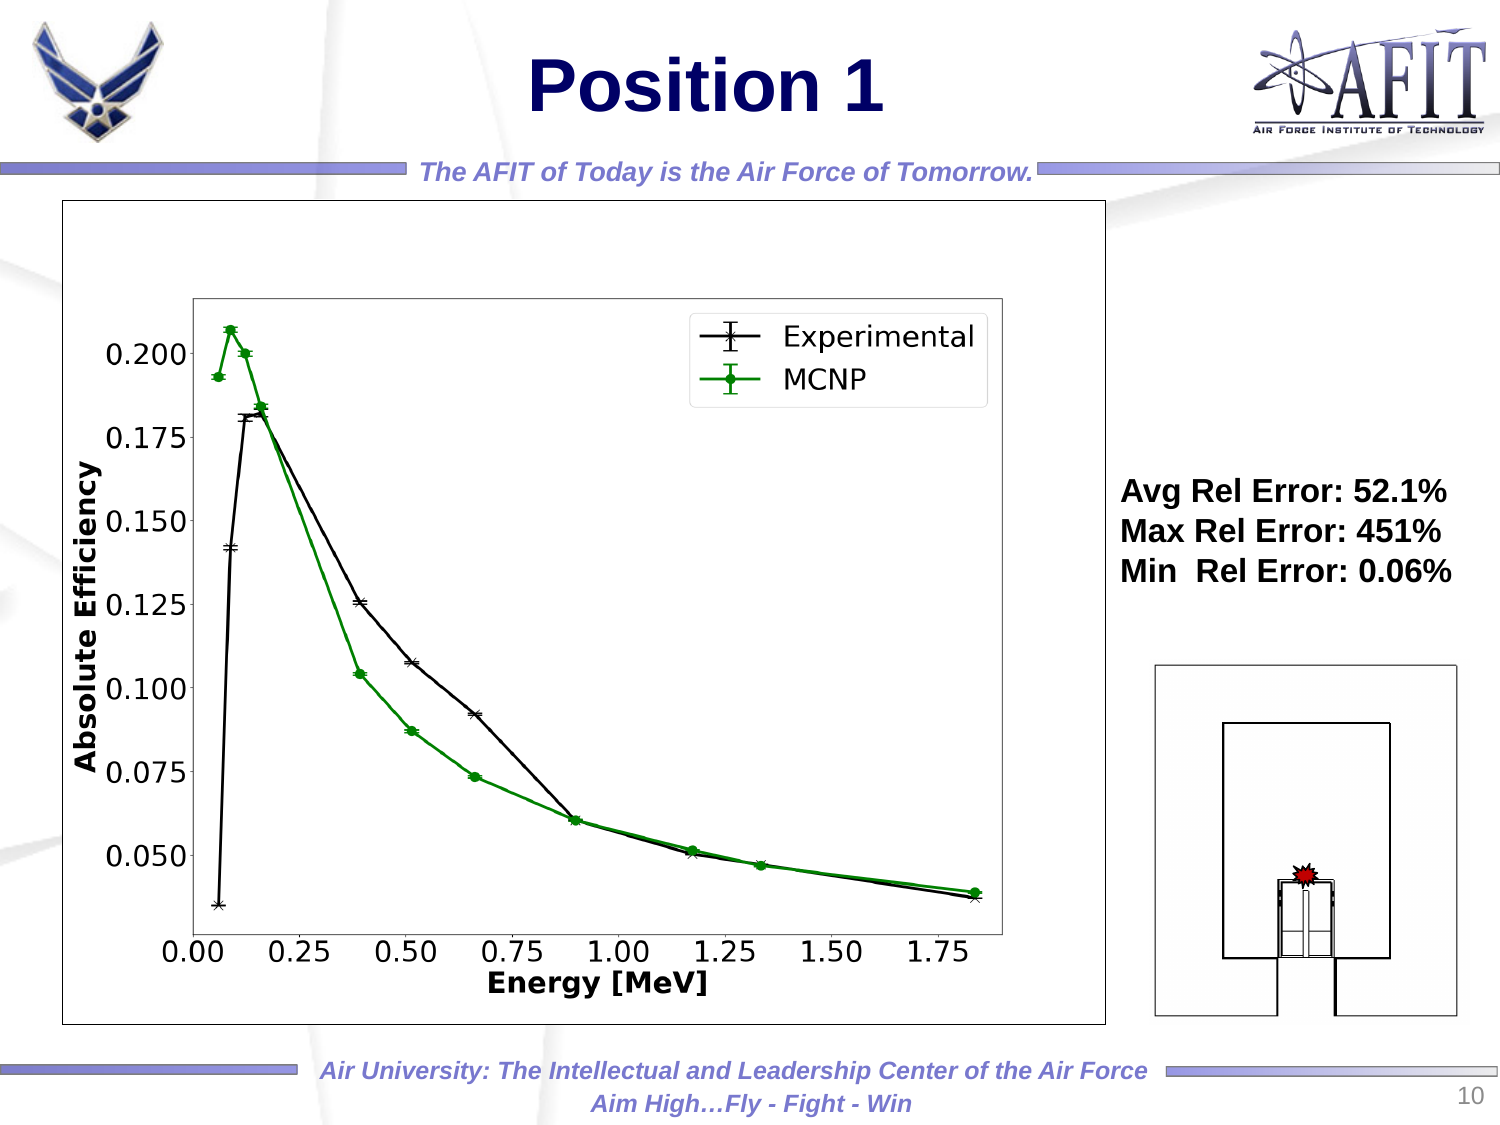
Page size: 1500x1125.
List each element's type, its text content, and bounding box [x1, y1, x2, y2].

picture [32, 21, 162, 143]
text_box Avg Rel Error: 52.1% Max Rel Error: 451% Min Rel Error: 0.06% [1110, 462, 1500, 597]
picture [1149, 658, 1470, 1026]
picture [62, 199, 1106, 1026]
title Position 1 [162, 0, 1251, 163]
slide_number 10 [1149, 1065, 1500, 1125]
